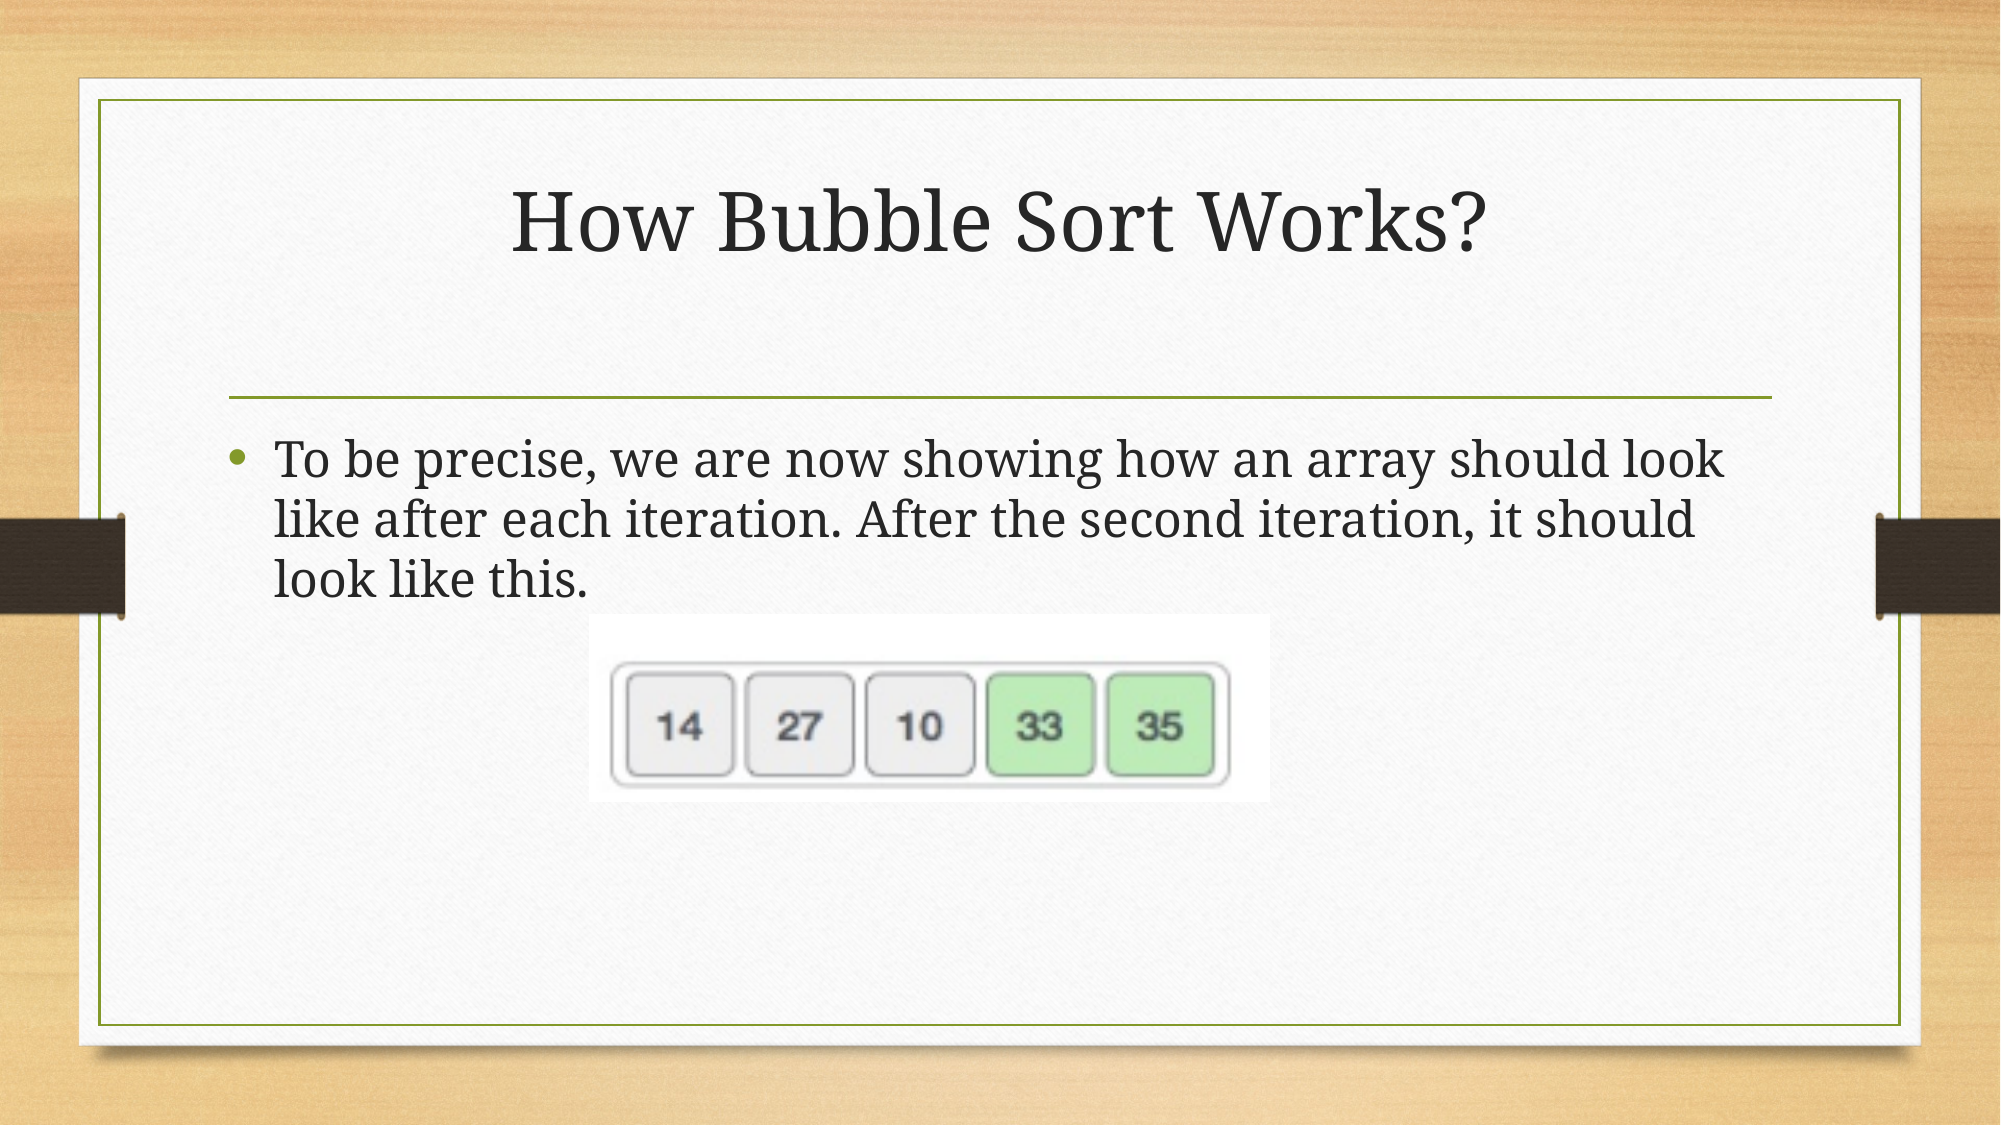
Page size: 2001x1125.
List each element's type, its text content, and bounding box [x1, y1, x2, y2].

picture [0, 0, 2001, 1125]
title How Bubble Sort Works? [212, 161, 1788, 375]
list To be precise, we are now showing how an array should look like after each iteration. After the second iteration, it should look like this. [212, 419, 1788, 964]
